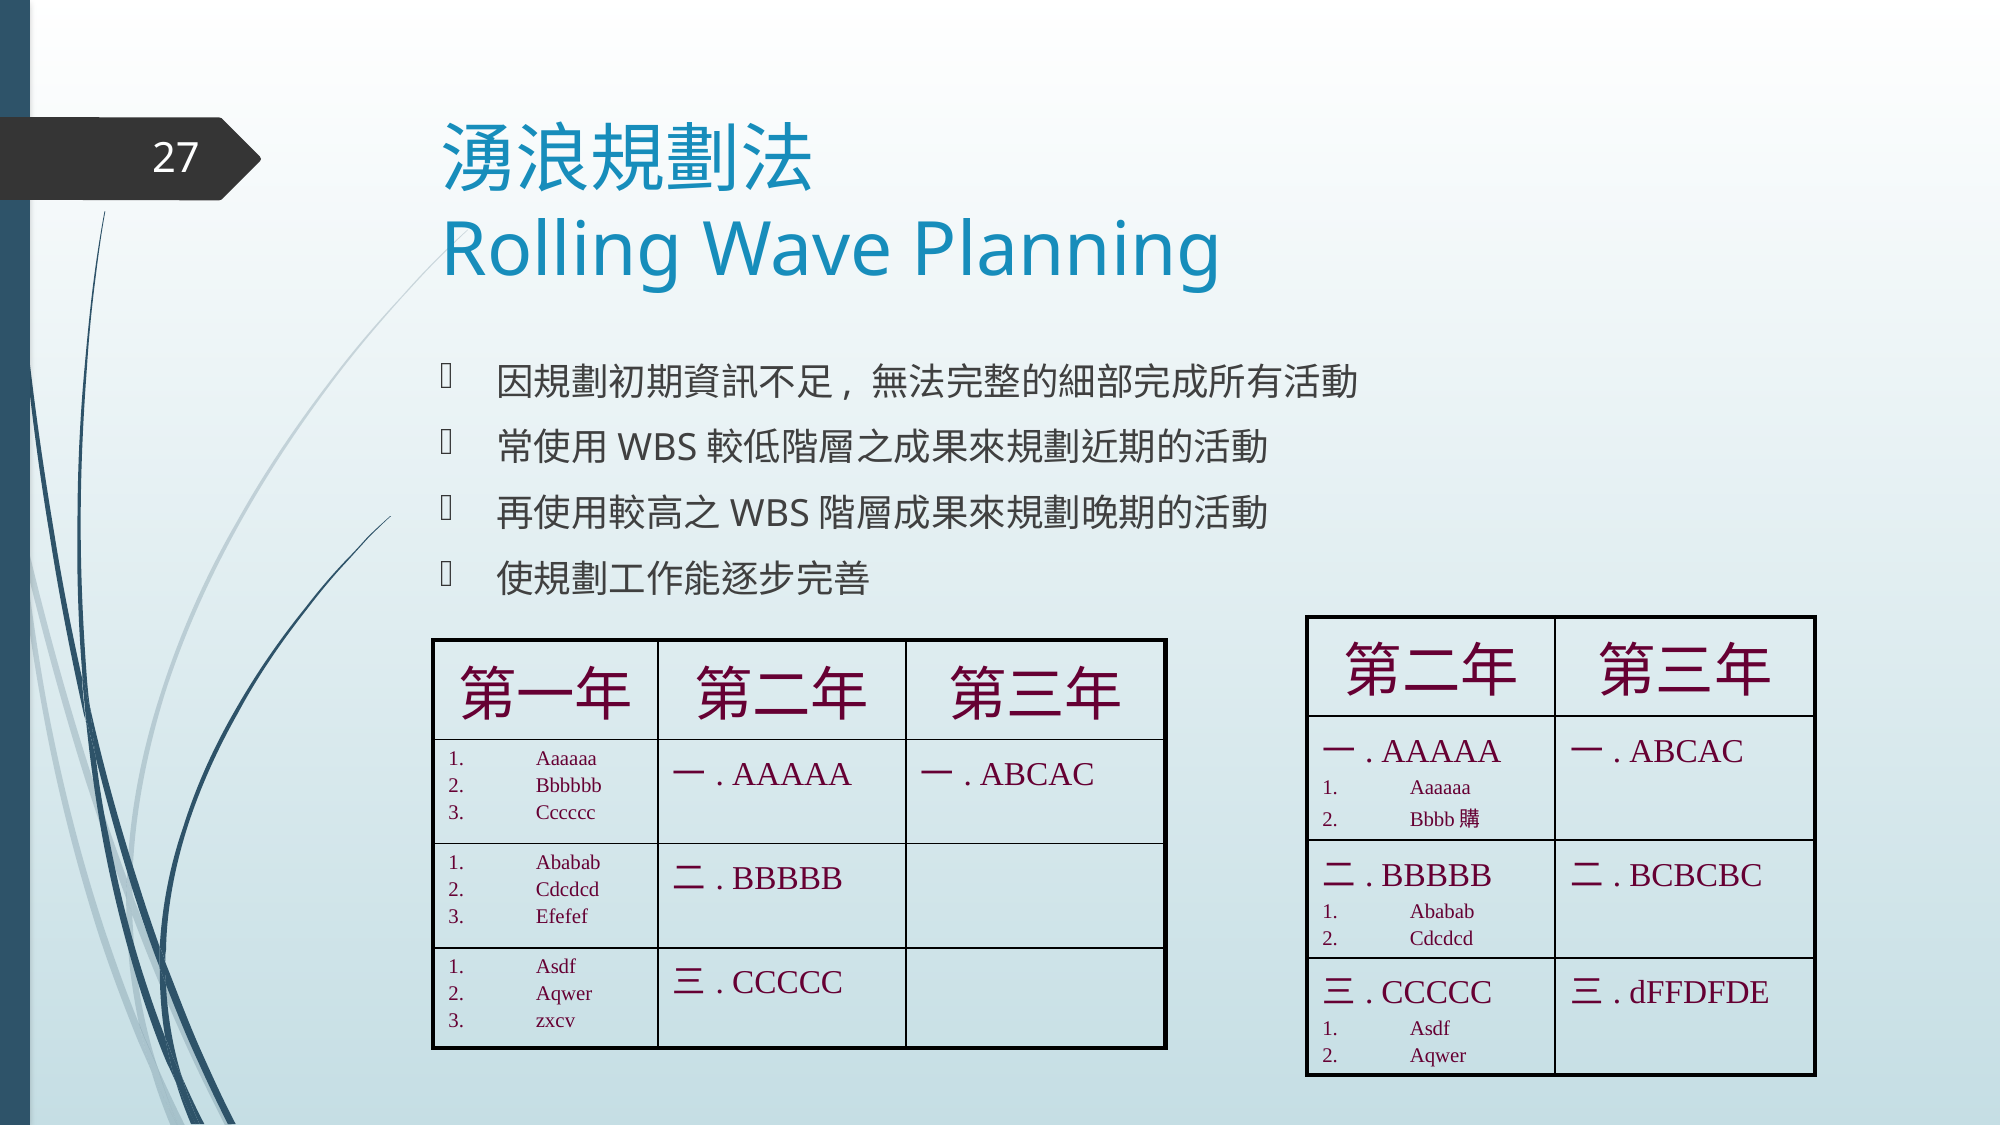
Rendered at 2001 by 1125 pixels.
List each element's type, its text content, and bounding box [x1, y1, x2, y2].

list 因規劃初期資訊不足, 無法完整的細部完成所有活動 常使用WBS較低階層之成果來規劃近期的活動 再使用較高之WBS階層成果來規劃晚期的活動 使規劃工作能逐步完善 [424, 350, 1888, 970]
table_header 第三年 [1556, 619, 1813, 715]
table_cell 三. CCCCC Asdf Aqwer [1309, 959, 1554, 1073]
table_cell 一. ABCAC [1556, 717, 1813, 839]
table_header 第二年 [659, 642, 905, 739]
table_cell [907, 949, 1163, 1046]
table_cell Ababab Cdcdcd Efefef [435, 844, 657, 947]
table_cell 三. CCCCC [659, 949, 905, 1046]
table_header 第二年 [1309, 619, 1554, 715]
table_cell 一. ABCAC [907, 740, 1163, 843]
table_cell 一. AAAAA [659, 740, 905, 843]
title 湧浪規劃法 Rolling Wave Planning [425, 102, 1888, 313]
table_cell [907, 844, 1163, 947]
slide_number 27 [87, 129, 216, 190]
table_header 第一年 [435, 642, 657, 739]
table_header 第三年 [907, 642, 1163, 739]
table_cell 二. BBBBB [659, 844, 905, 947]
table_cell 二. BBBBB Ababab Cdcdcd [1309, 841, 1554, 957]
table_cell 二. BCBCBC [1556, 841, 1813, 957]
table_cell Asdf Aqwer zxcv [435, 949, 657, 1046]
table_cell 一. AAAAA Aaaaaa Bbbb購 [1309, 717, 1554, 839]
table_cell Aaaaaa Bbbbbb Cccccc [435, 740, 657, 843]
table_cell 三. dFFDFDE [1556, 959, 1813, 1073]
